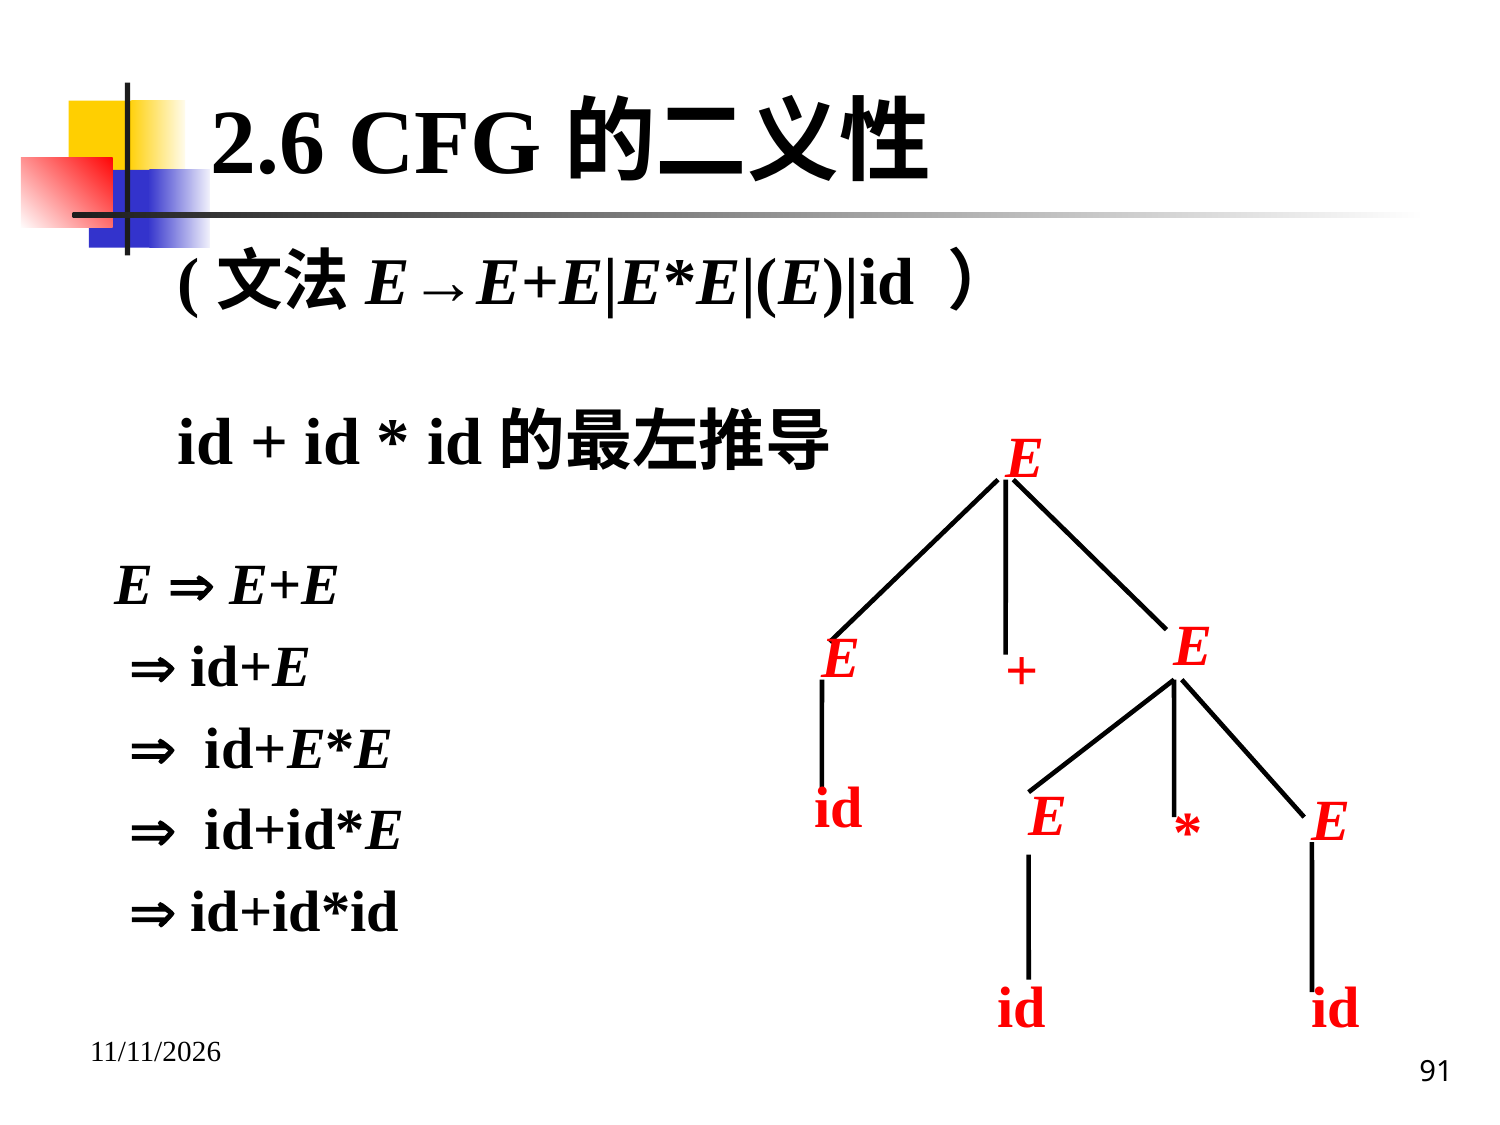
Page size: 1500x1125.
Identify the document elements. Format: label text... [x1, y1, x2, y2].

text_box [798, 404, 1412, 1048]
slide_number 91 [1155, 1024, 1468, 1100]
list E  E+E  id+E  id+E*E  id+id*E  id+id*id [99, 538, 443, 1125]
text_box (文法E→E+E|E*E|(E)|id ） id + id * id的最左推导 [163, 230, 1030, 485]
title 2.6 CFG的二义性 [195, 42, 1471, 231]
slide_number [75, 1024, 99, 1103]
